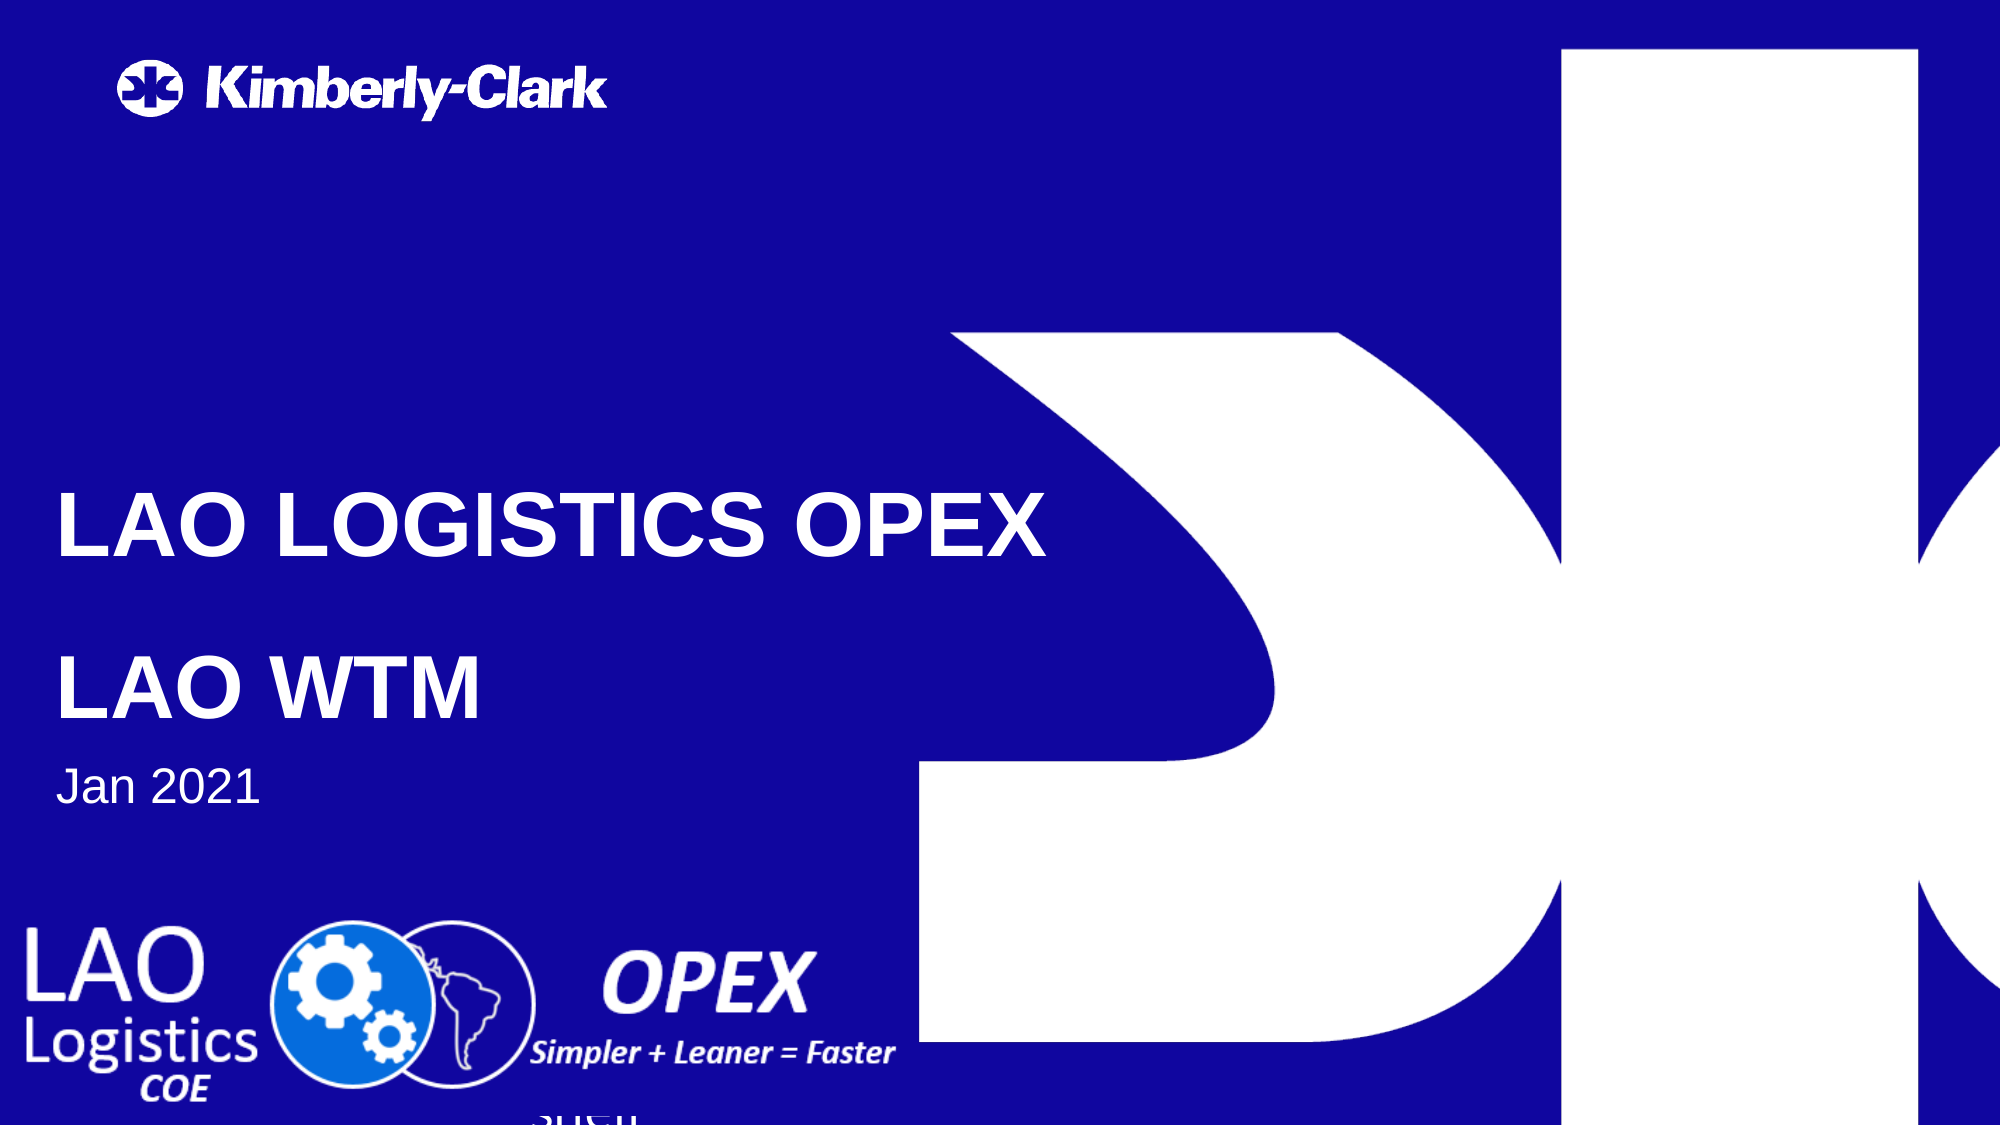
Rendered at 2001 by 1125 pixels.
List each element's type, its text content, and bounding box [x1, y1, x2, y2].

picture [80, 2, 644, 179]
picture [0, 0, 2000, 1125]
text_box LAO LOGISTICS OPEX LAO WTM [40, 352, 1312, 744]
subtitle Jan 2021 [40, 753, 906, 888]
